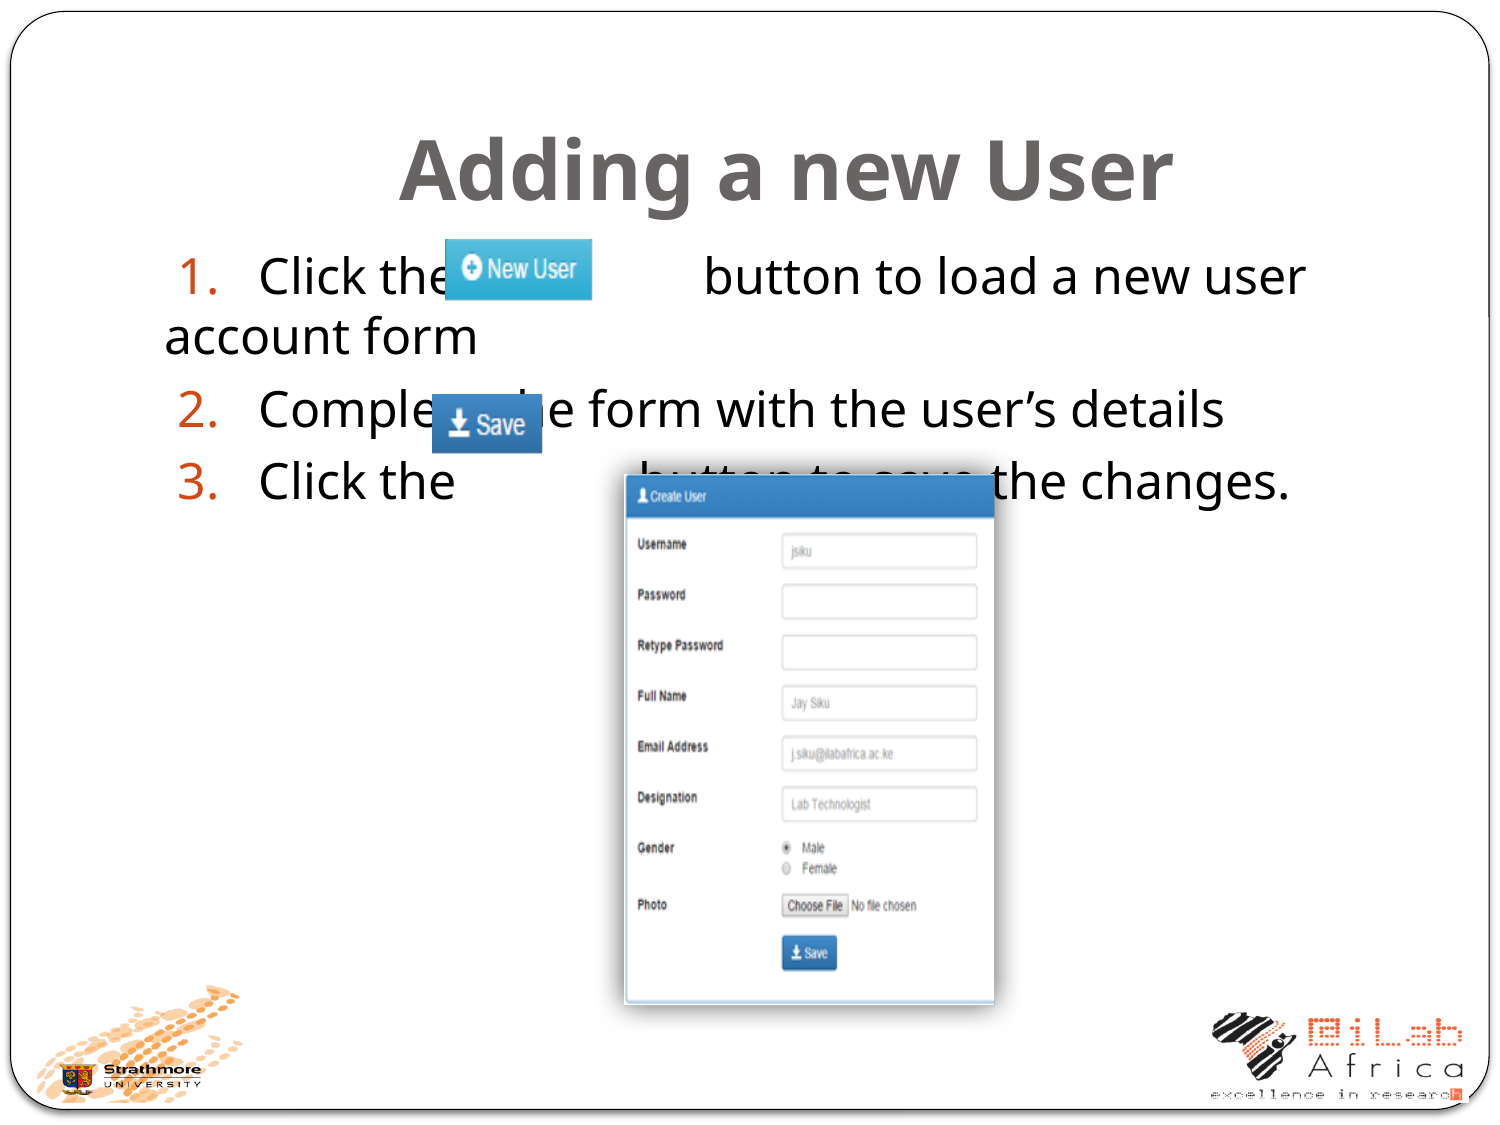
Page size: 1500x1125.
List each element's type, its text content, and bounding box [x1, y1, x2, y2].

title Adding a new User [150, 45, 1425, 233]
picture [37, 973, 251, 1103]
picture [445, 239, 594, 303]
list 1. Click the button to load a new user account form 2. Complete the form with the user’s details 3. Click the button to save the changes. [150, 237, 1425, 988]
picture [624, 474, 996, 1008]
picture [1199, 1007, 1469, 1103]
picture [432, 394, 545, 456]
